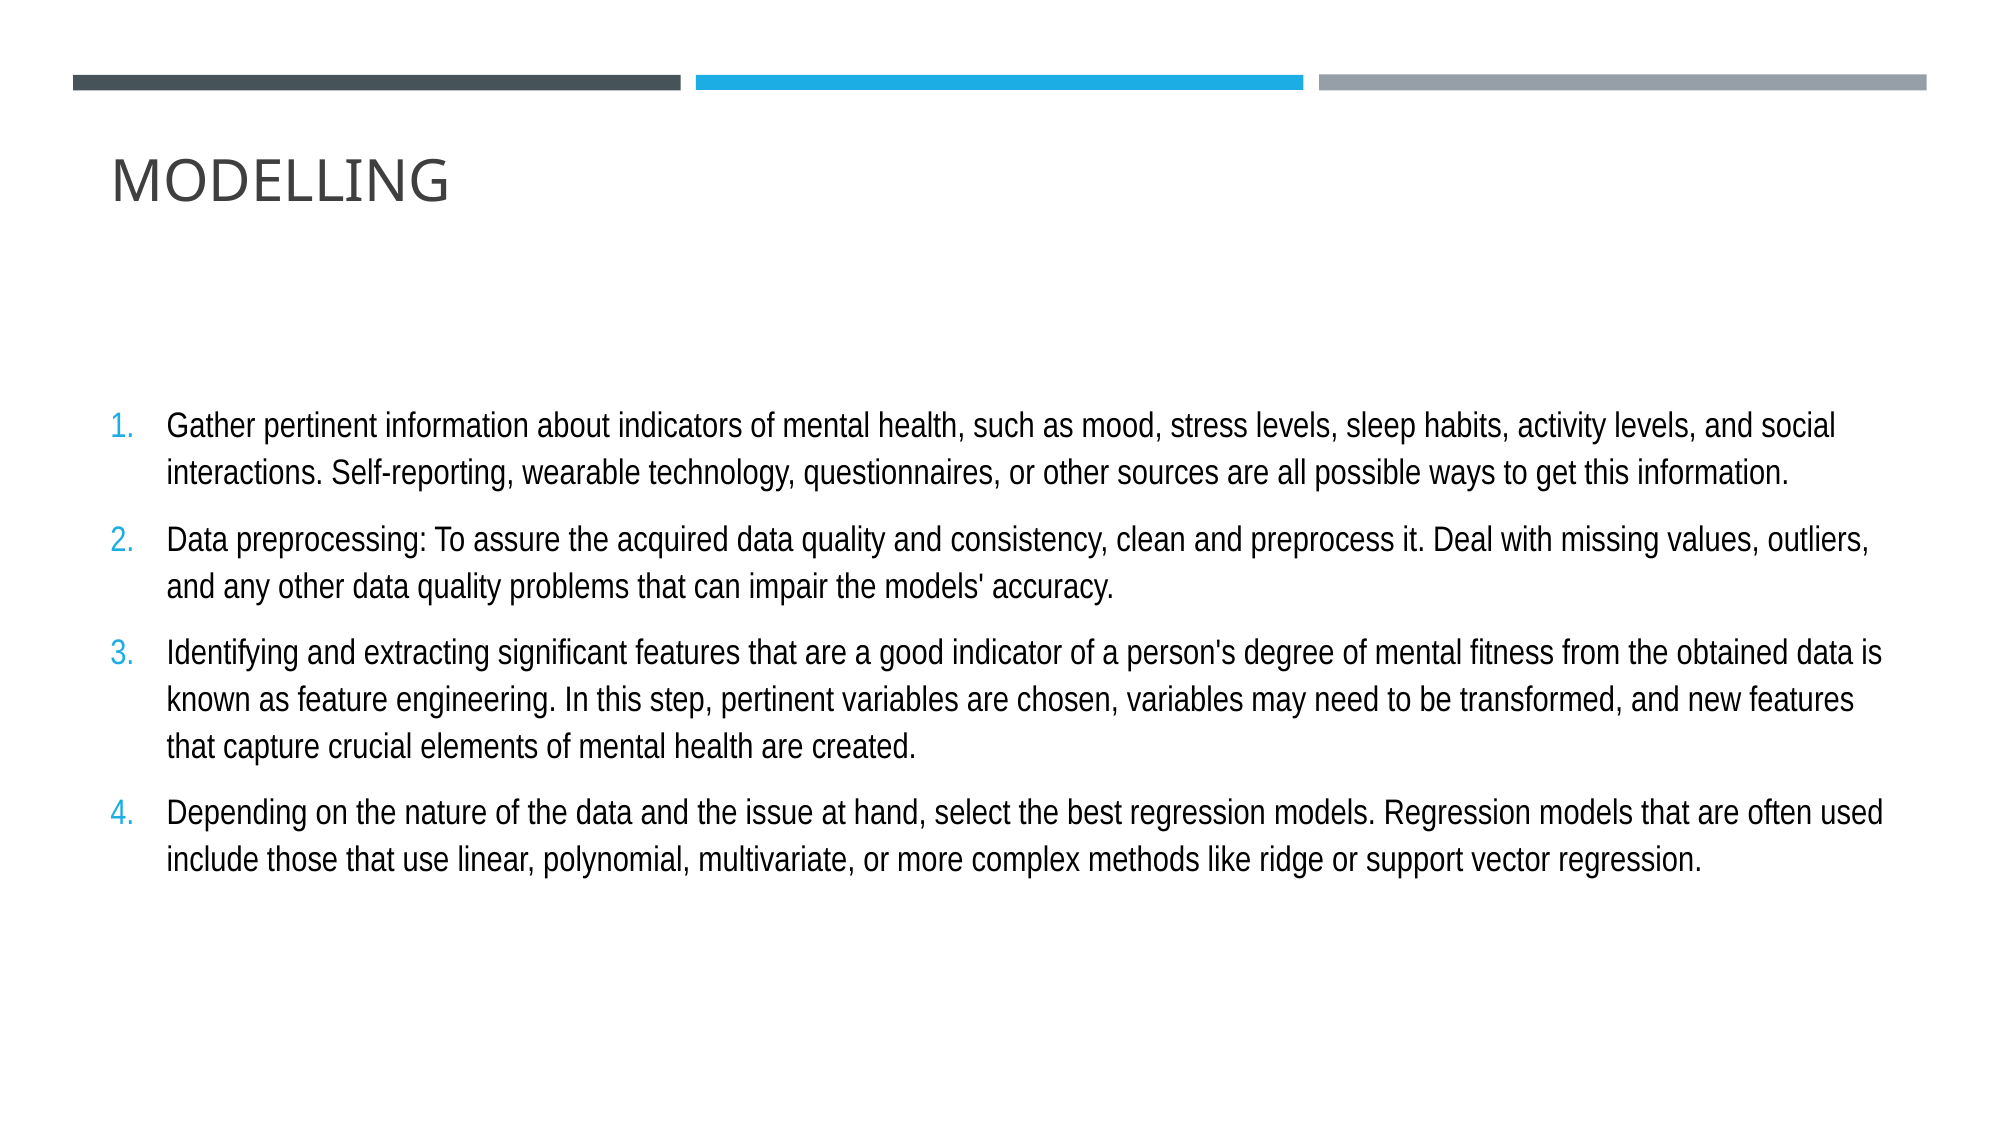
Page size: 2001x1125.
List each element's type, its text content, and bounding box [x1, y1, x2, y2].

title MODELLING [95, 81, 1905, 276]
list Gather pertinent information about indicators of mental health, such as mood, stress levels, sleep habits, activity levels, and social interactions. Self-reporting, wearable technology, questionnaires, or other sources are all possible ways to get this information. Data preprocessing: To assure the acquired data quality and consistency, clean and preprocess it. Deal with missing values, outliers, and any other data quality problems that can impair the models' accuracy. Identifying and extracting significant features that are a good indicator of a person's degree of mental fitness from the obtained data is known as feature engineering. In this step, pertinent variables are chosen, variables may need to be transformed, and new features that capture crucial elements of mental health are created. Depending on the nature of the data and the issue at hand, select the best regression models. Regression models that are often used include those that use linear, polynomial, multivariate, or more complex methods like ridge or support vector regression. [95, 340, 1905, 937]
